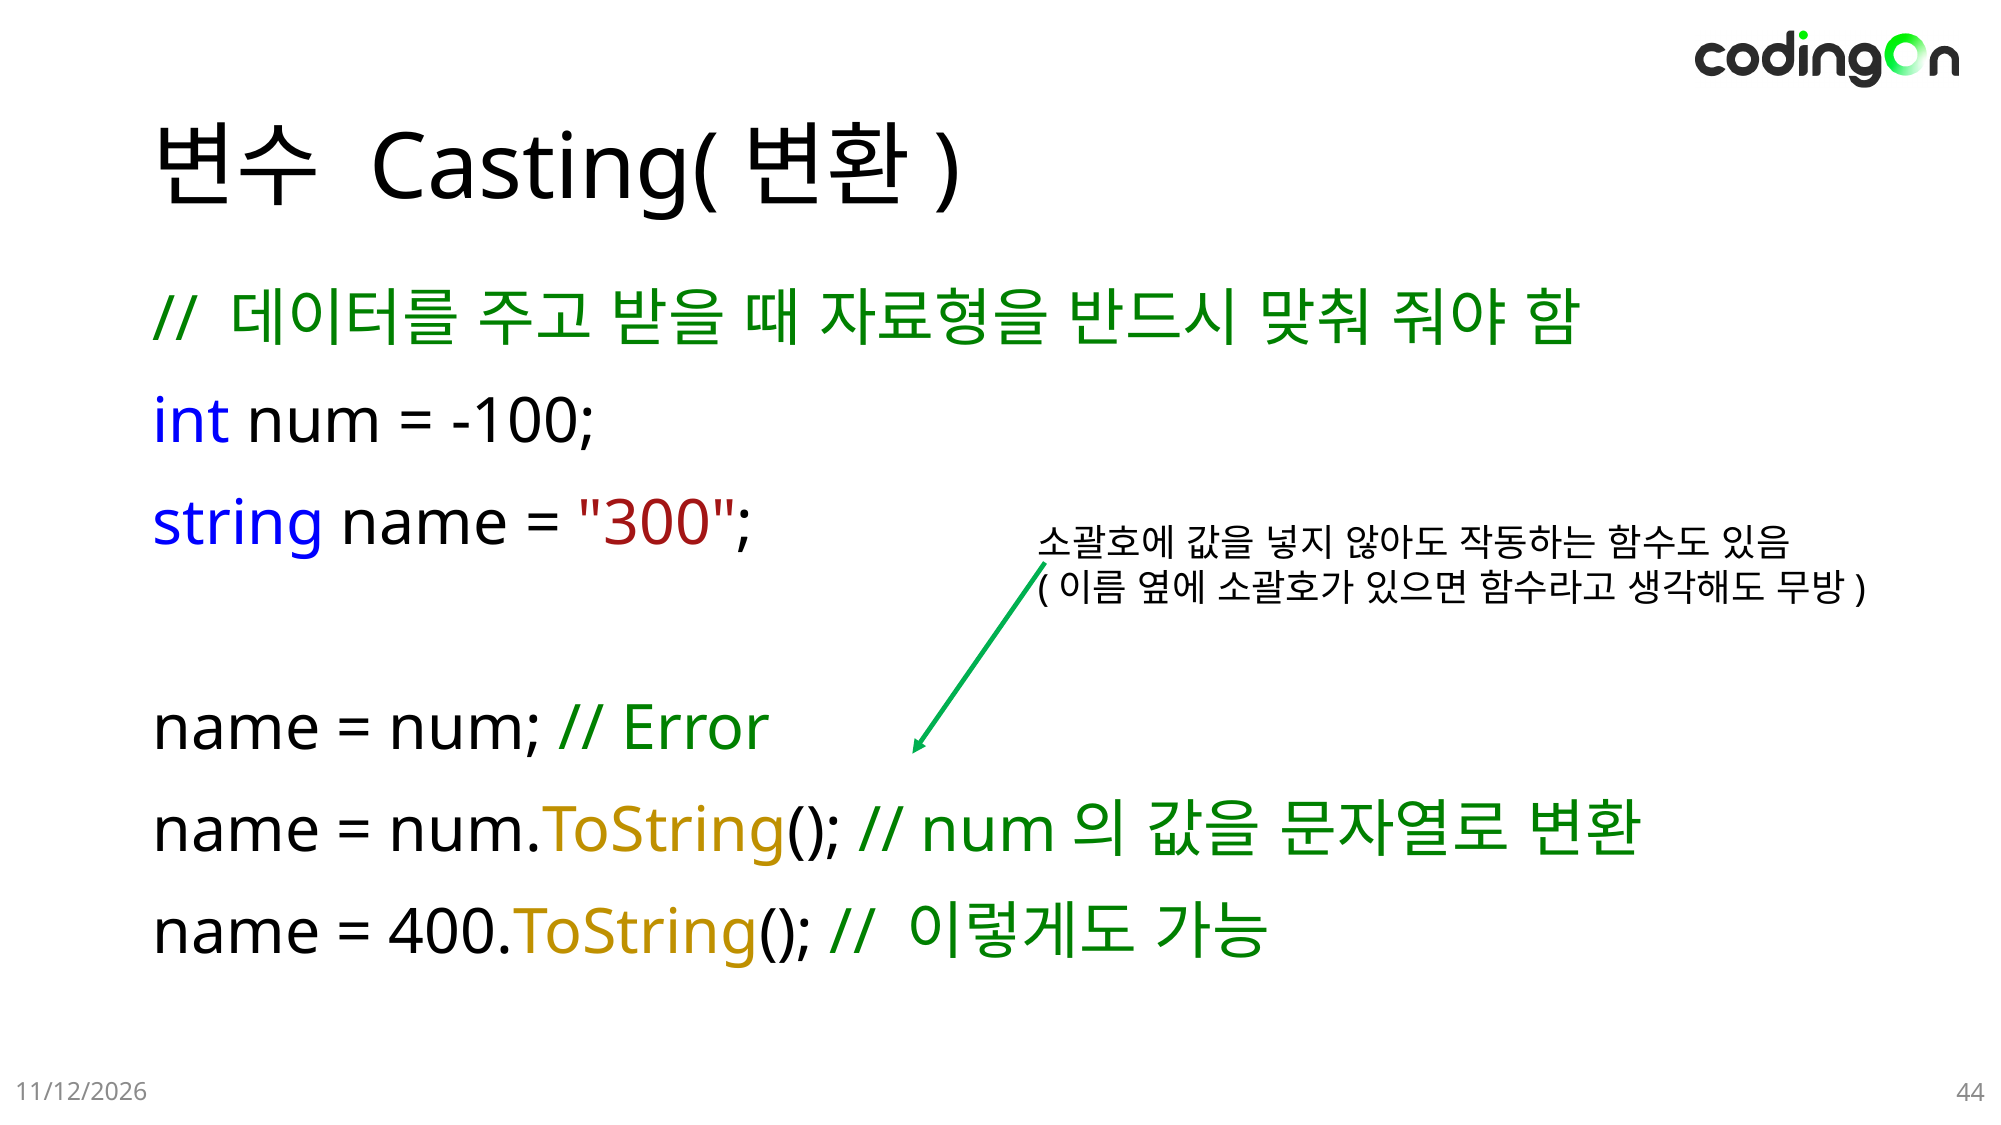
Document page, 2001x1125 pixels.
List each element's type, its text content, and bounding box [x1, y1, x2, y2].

title 변수 Casting(변환) [137, 59, 1863, 262]
picture [1695, 30, 1959, 88]
slide_number 44 [1550, 1063, 2000, 1124]
text_box 소괄호에 값을 넣지 않아도 작동하는 함수도 있음 (이름 옆에 소괄호가 있으면 함수라고 생각해도 무방) [1023, 511, 1881, 617]
list // 데이터를 주고 받을 때 자료형을 반드시 맞춰 줘야 함 int num = -100; string name = "300"; name = num; // Error name = num.ToString(); // num의 값을 문자열로 변환 name = 400.ToString(); // 이렇게도 가능 [137, 262, 1898, 977]
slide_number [0, 1062, 450, 1123]
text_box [912, 562, 1045, 754]
